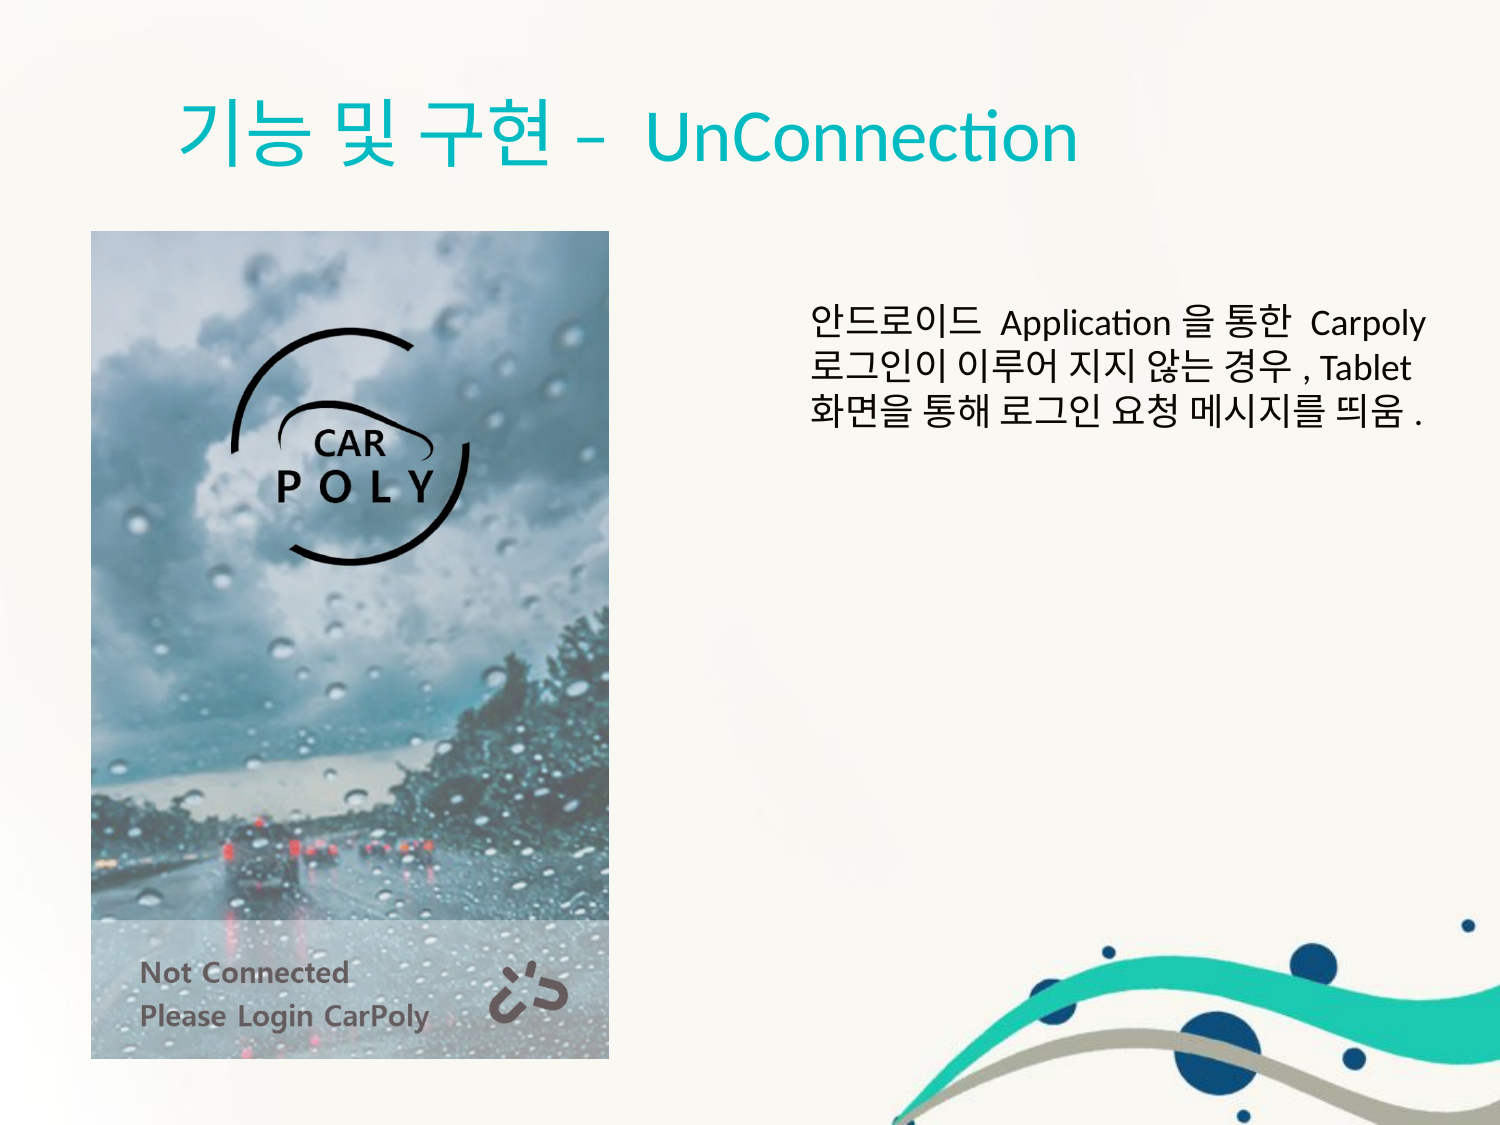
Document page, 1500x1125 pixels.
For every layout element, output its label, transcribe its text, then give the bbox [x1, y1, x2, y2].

picture [0, 0, 1500, 1125]
list 안드로이드 Application을 통한 Carpoly 로그인이 이루어 지지 않는 경우, Tablet 화면을 통해 로그인 요청 메시지를 띄움. [795, 290, 1447, 910]
title 기능 및 구현 – UnConnection [161, 62, 1350, 200]
